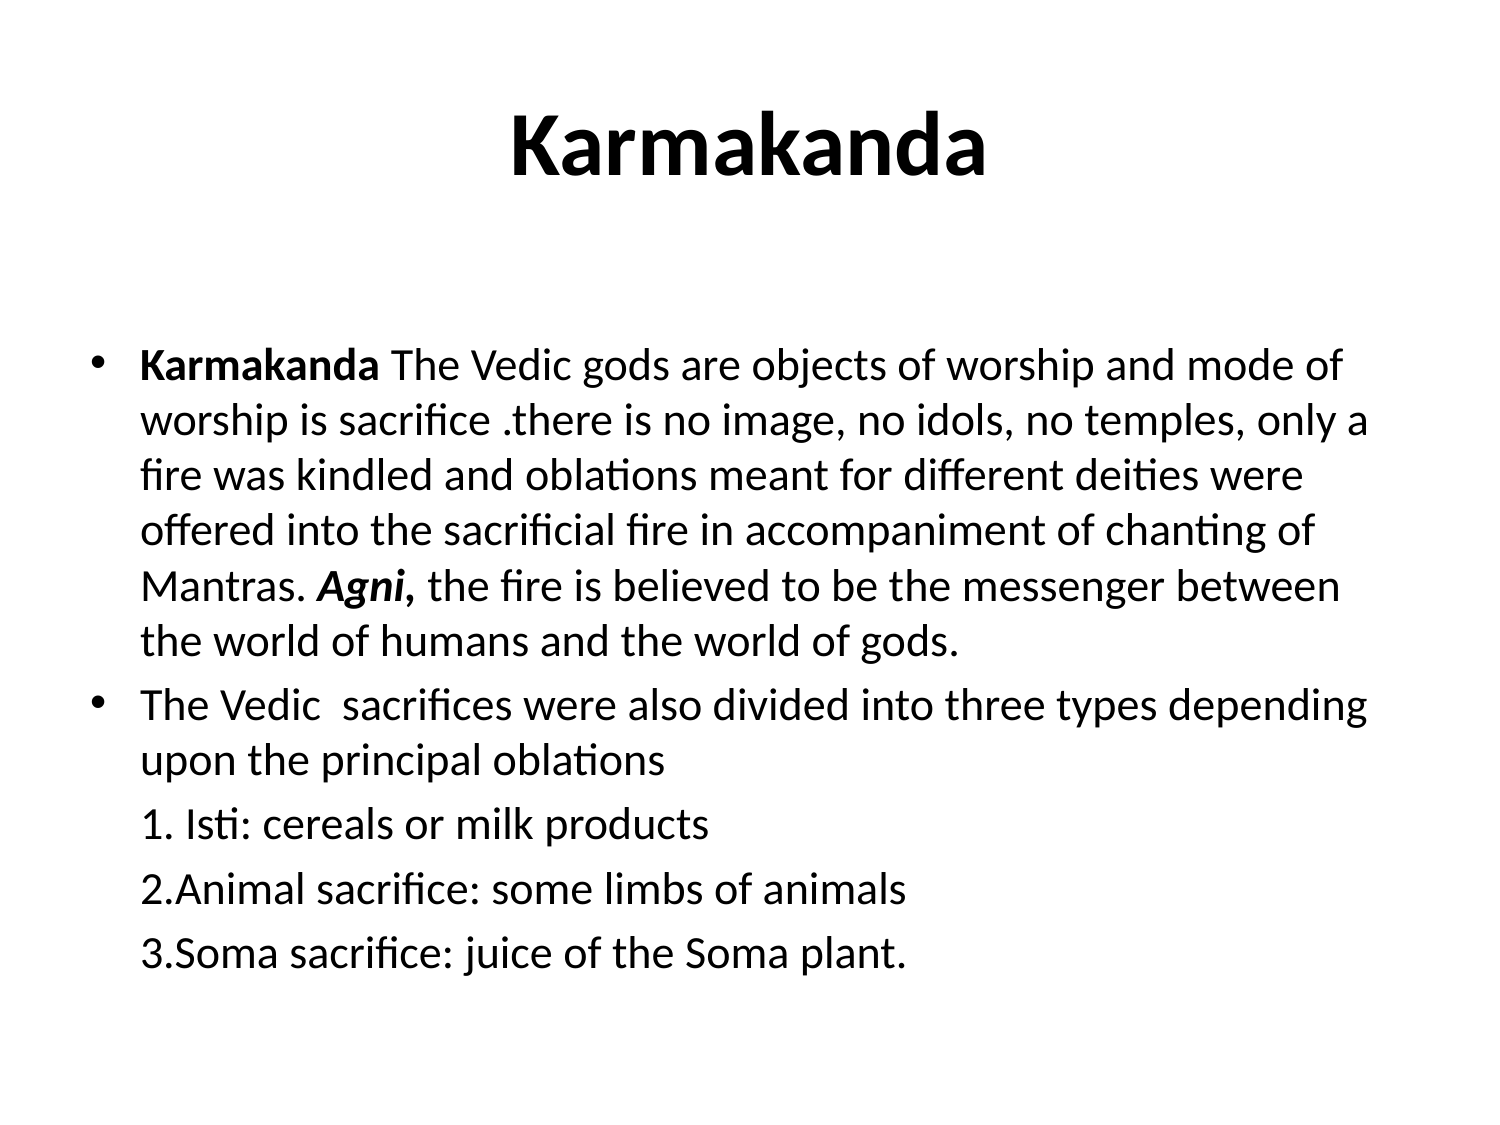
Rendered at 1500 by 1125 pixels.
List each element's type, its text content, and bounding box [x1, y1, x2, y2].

list Karmakanda The Vedic gods are objects of worship and mode of worship is sacrifice .there is no image, no idols, no temples, only a fire was kindled and oblations meant for different deities were offered into the sacrificial fire in accompaniment of chanting of Mantras. Agni, the fire is believed to be the messenger between the world of humans and the world of gods. The Vedic sacrifices were also divided into three types depending upon the principal oblations 1. Isti: cereals or milk products 2.Animal sacrifice: some limbs of animals 3.Soma sacrifice: juice of the Soma plant. [75, 262, 1425, 1005]
title Karmakanda [75, 45, 1425, 233]
